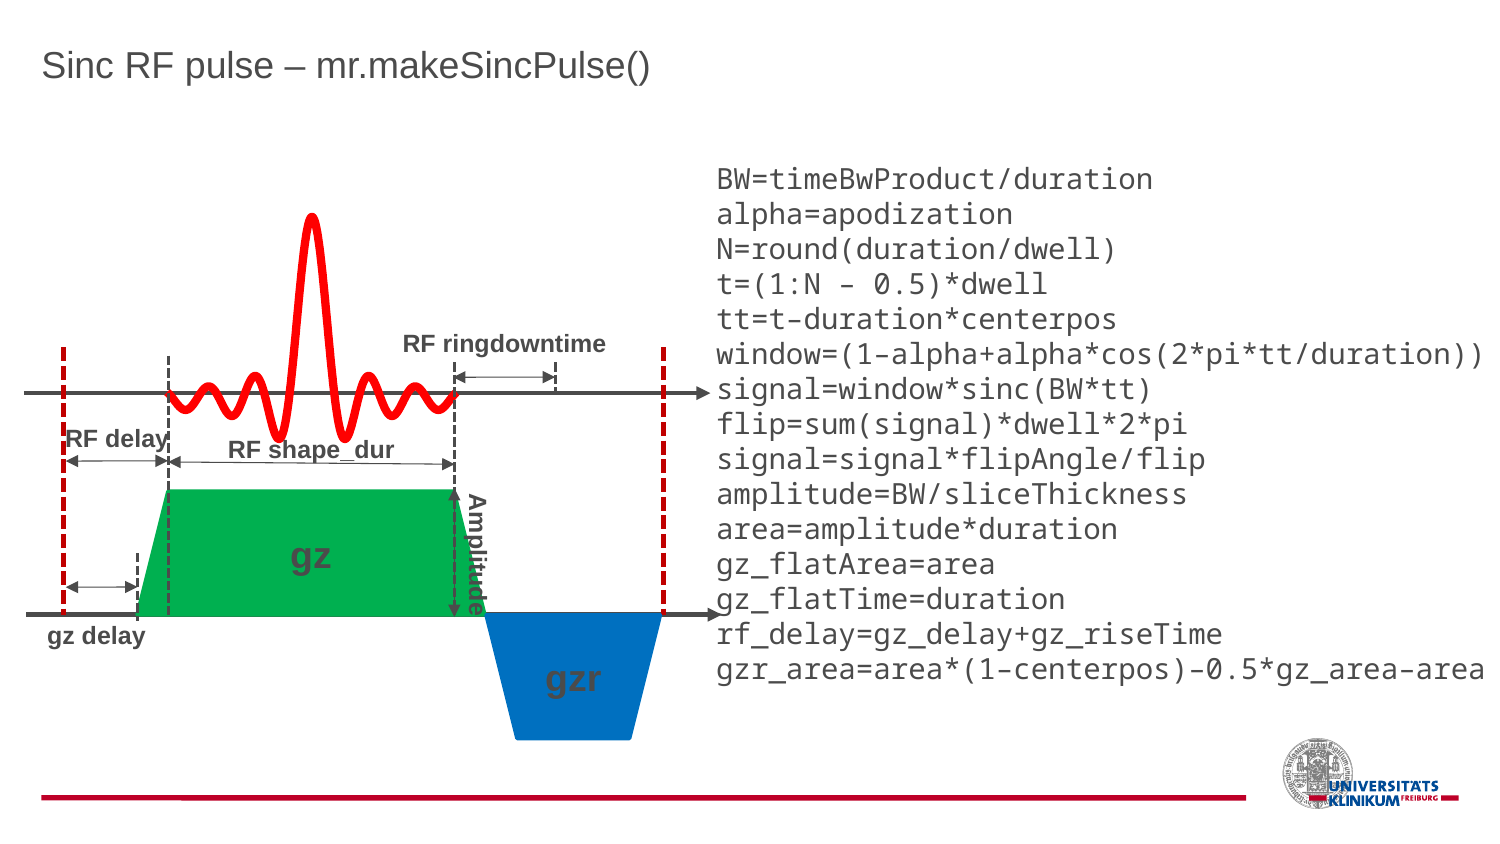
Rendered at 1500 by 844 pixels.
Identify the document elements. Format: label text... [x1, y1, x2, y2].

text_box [23, 193, 722, 739]
text_box Sinc RF pulse – mr.makeSincPulse() [41, 41, 1459, 87]
text_box BW=timeBwProduct/duration alpha=apodization N=round(duration/dwell) t=(1:N – 0.5)*dwell tt=t–duration*centerpos window=(1–alpha+alpha*cos(2*pi*tt/duration)) signal=window*sinc(BW*tt) flip=sum(signal)*dwell*2*pi signal=signal*flipAngle/flip amplitude=BW/sliceThickness area=amplitude*duration gz_flatArea=area gz_flatTime=duration rf_delay=gz_delay+gz_riseTime gzr_area=area*(1–centerpos)–0.5*gz_area–area [701, 153, 1500, 693]
